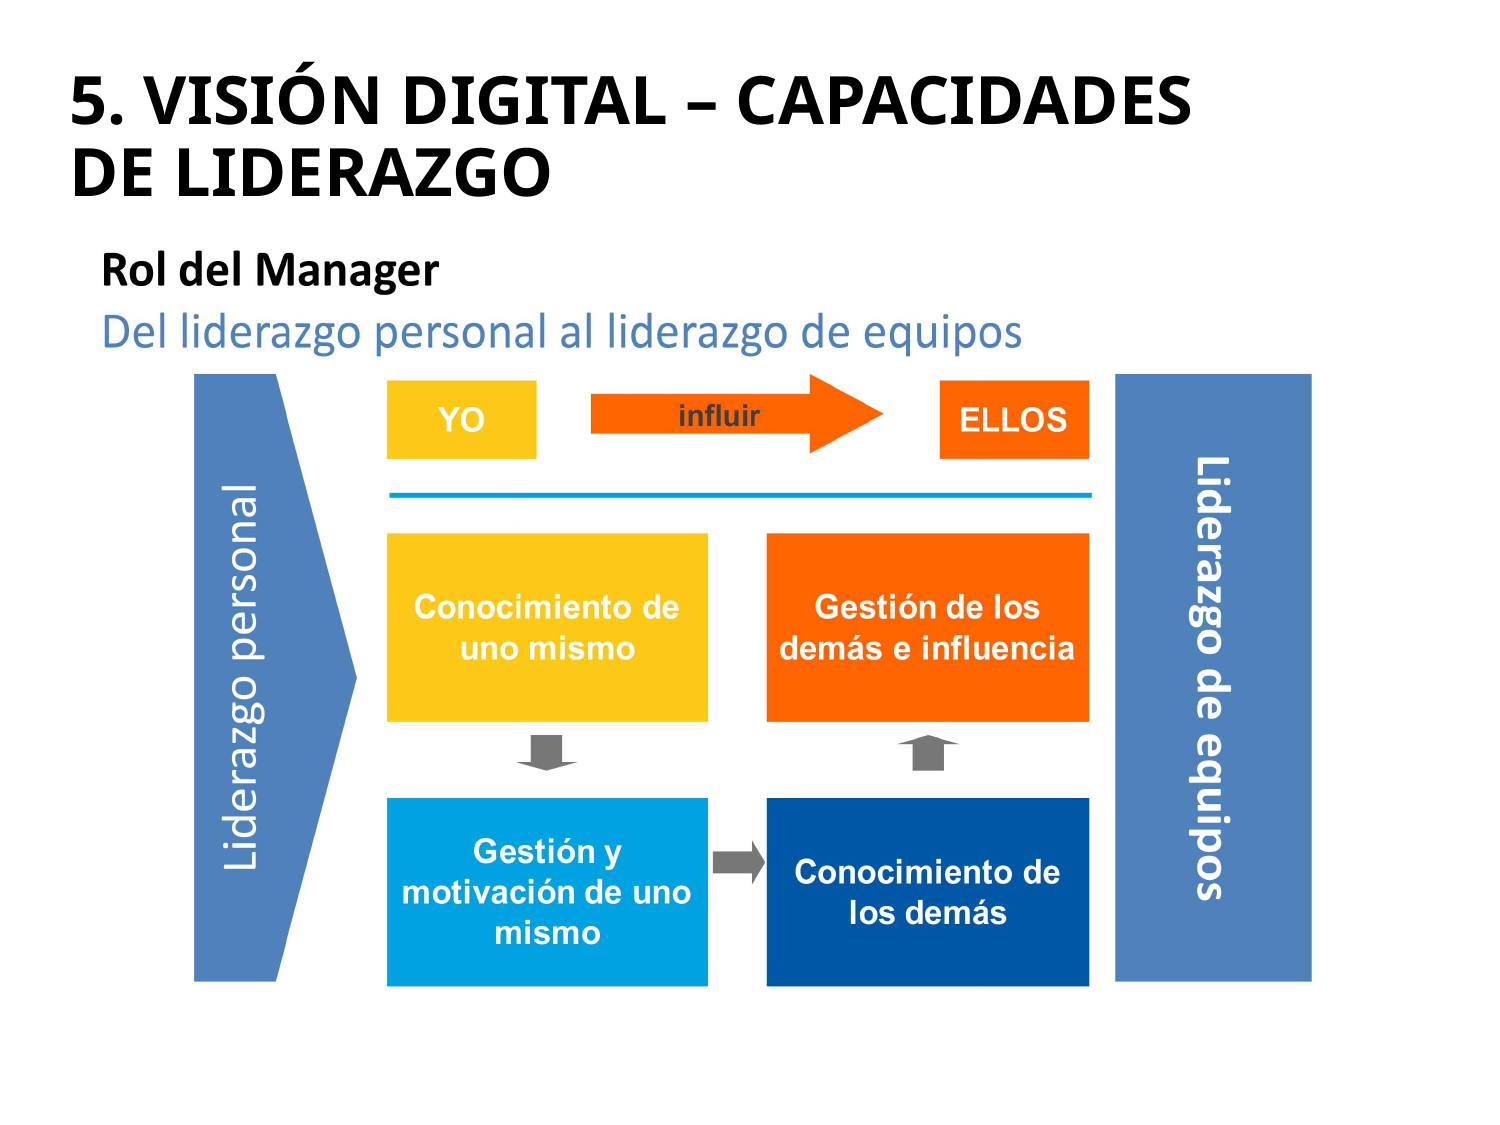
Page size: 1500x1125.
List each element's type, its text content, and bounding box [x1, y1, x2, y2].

picture [54, 363, 1449, 1073]
picture [54, 217, 1449, 362]
text_box 5. VISIÓN DIGITAL – CAPACIDADES DE LIDERAZGO [54, 59, 1251, 210]
